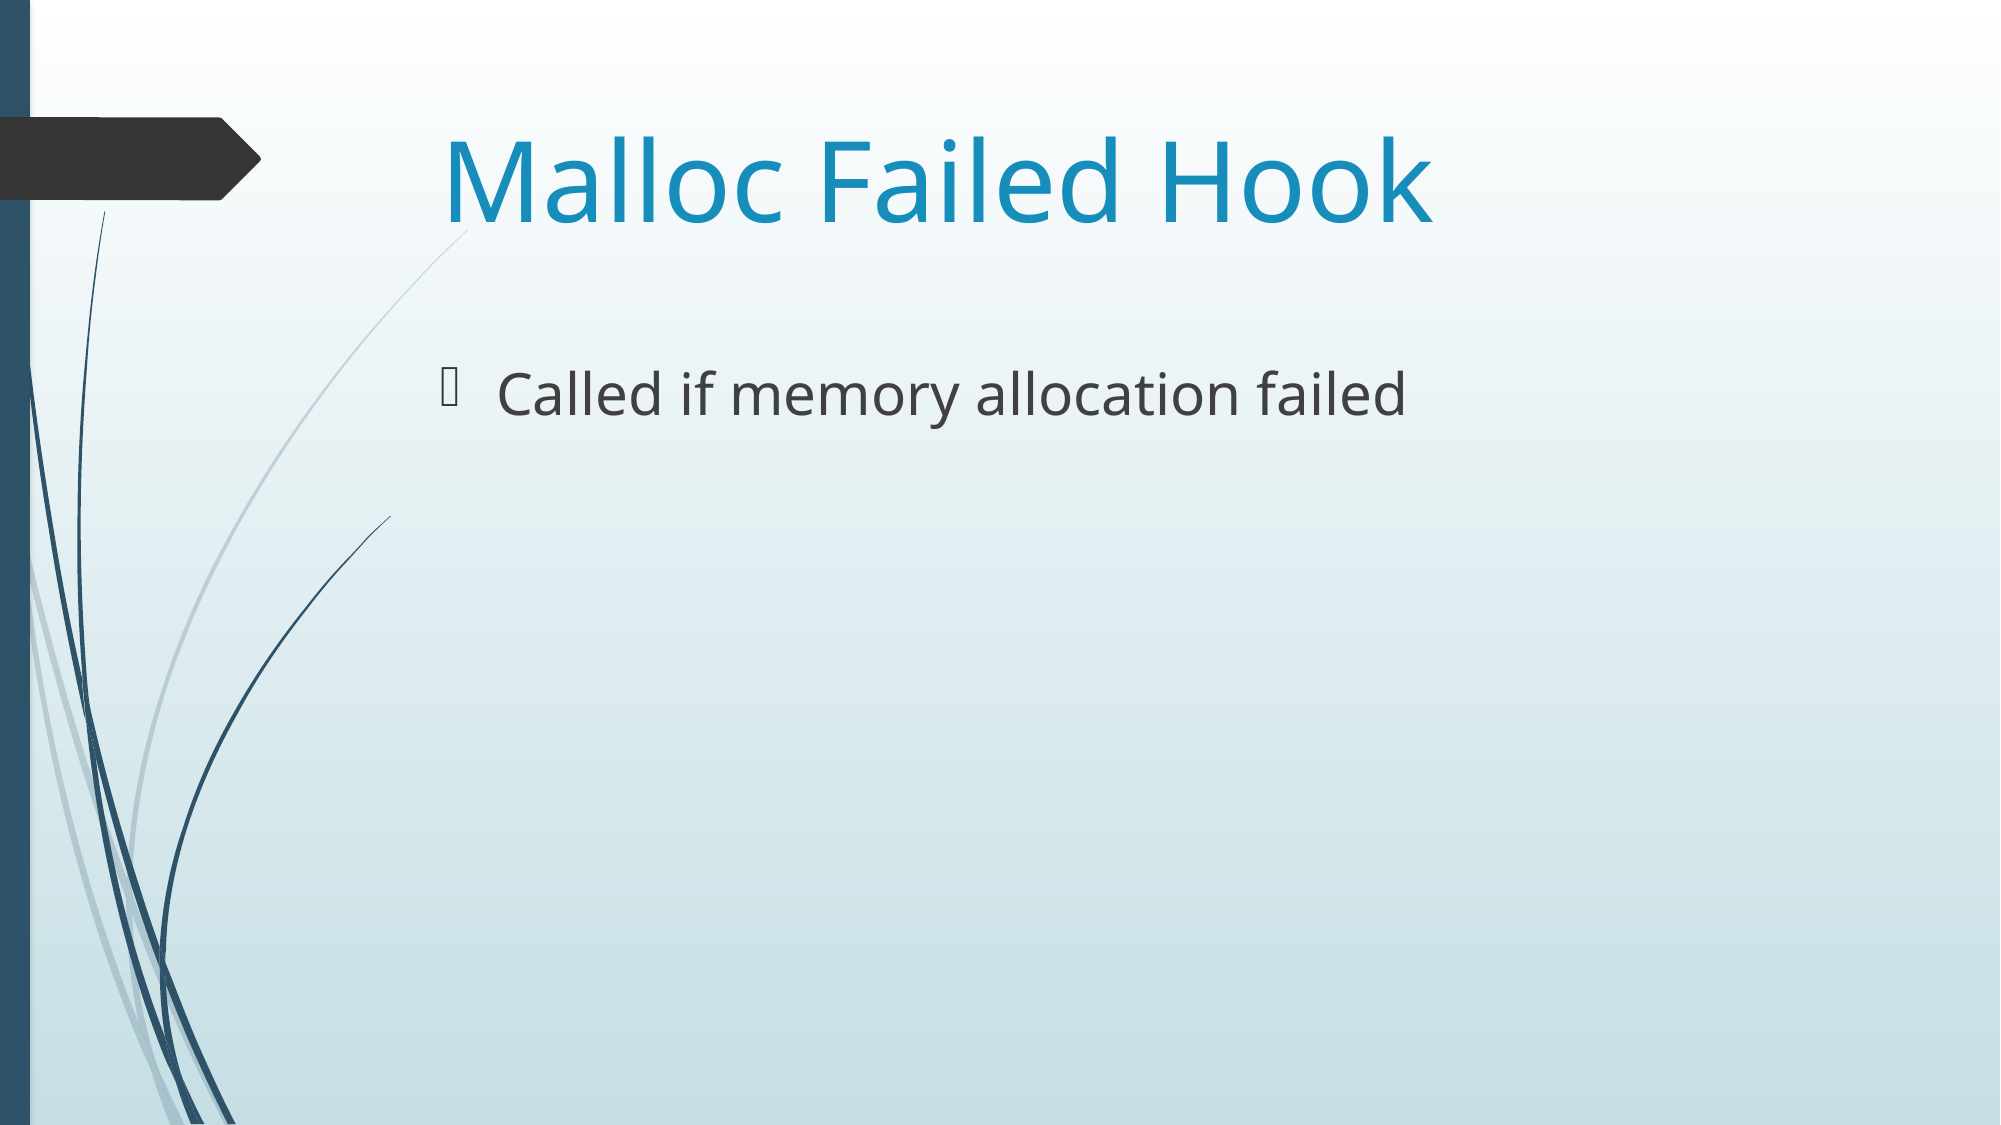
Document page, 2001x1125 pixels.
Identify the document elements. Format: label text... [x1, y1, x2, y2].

list Called if memory allocation failed [424, 350, 1888, 970]
title Malloc Failed Hook [425, 102, 1888, 313]
